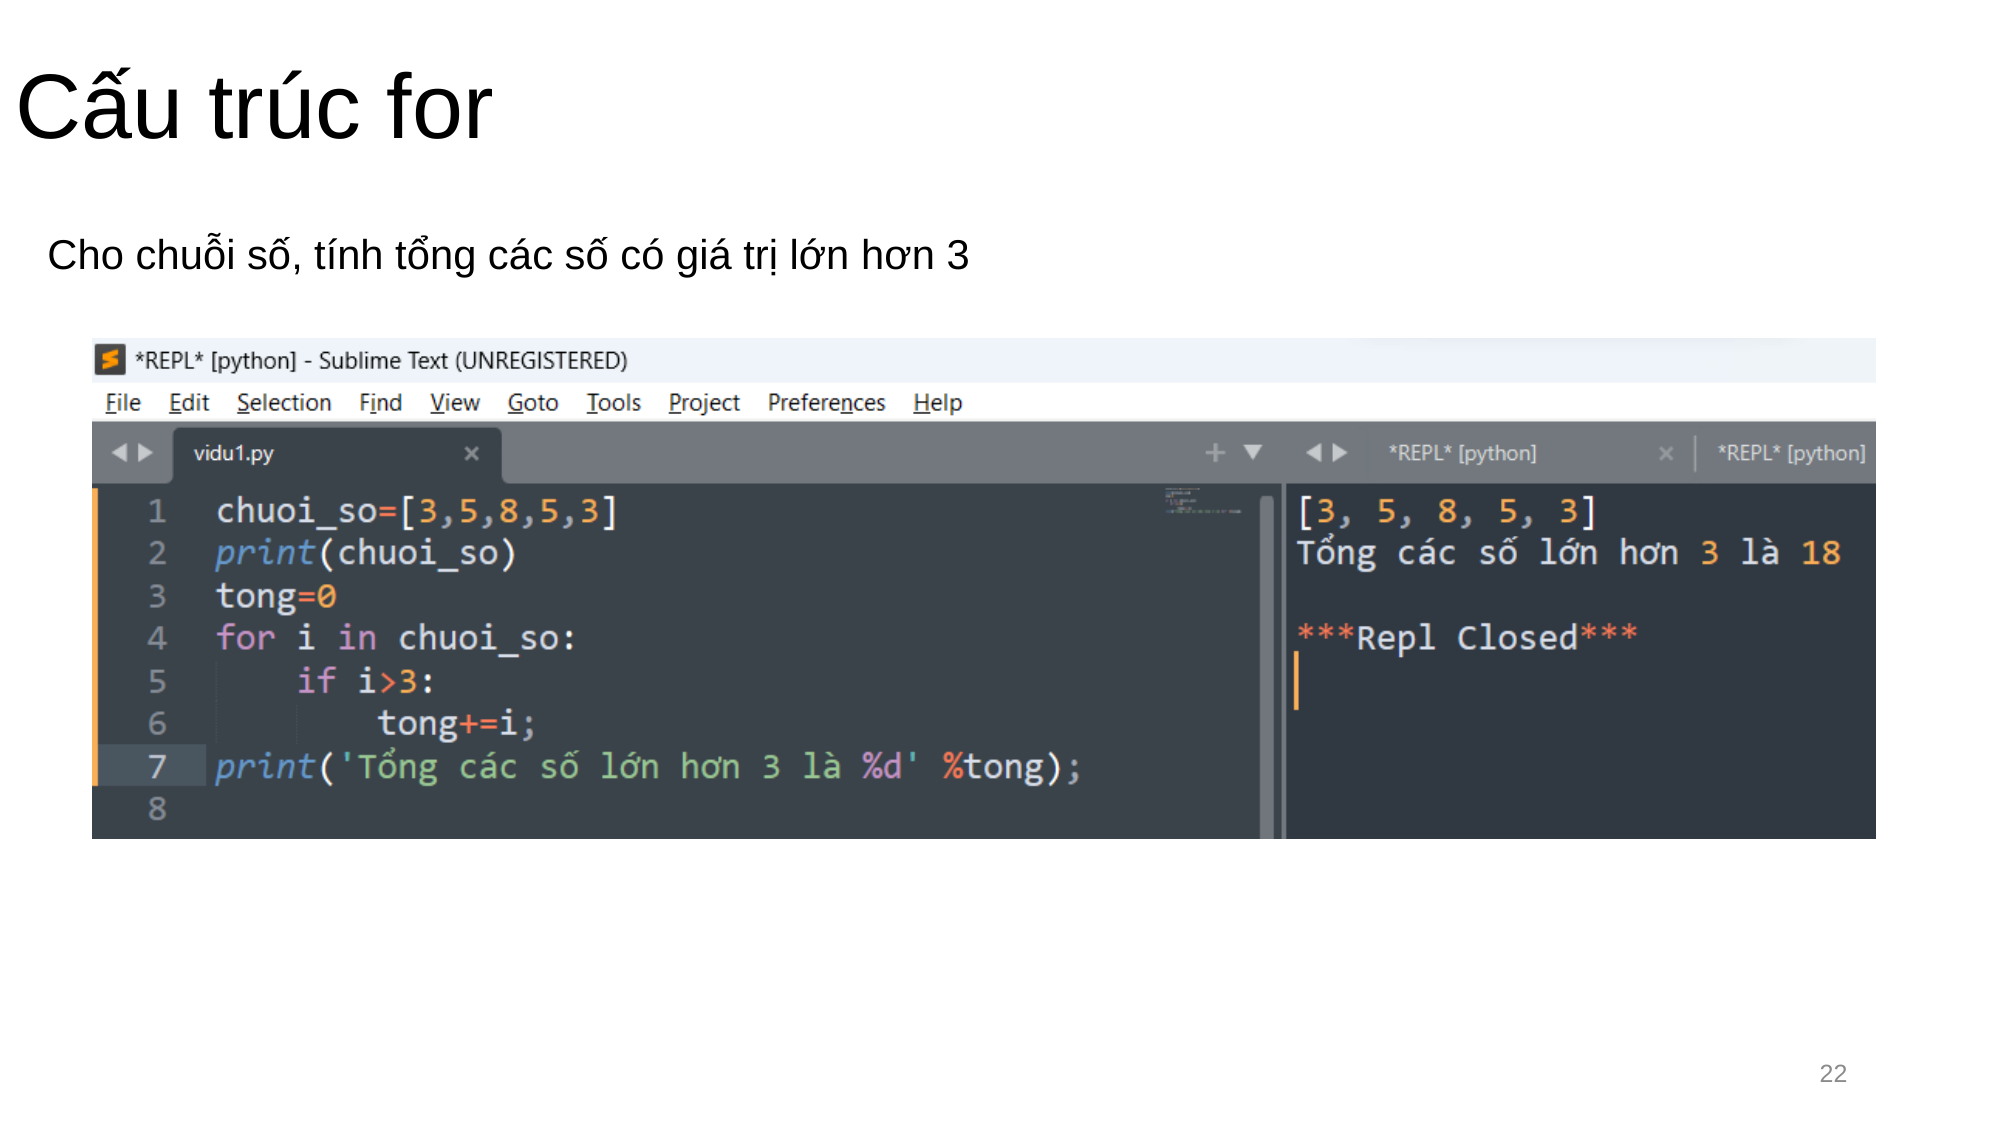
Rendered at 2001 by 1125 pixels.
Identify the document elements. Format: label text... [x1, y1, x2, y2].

picture [92, 338, 1876, 839]
title Cấu trúc for [0, 0, 2000, 218]
text_box Cho chuỗi số, tính tổng các số có giá trị lớn hơn 3 [32, 220, 1876, 286]
slide_number 22 [1412, 1042, 1863, 1103]
